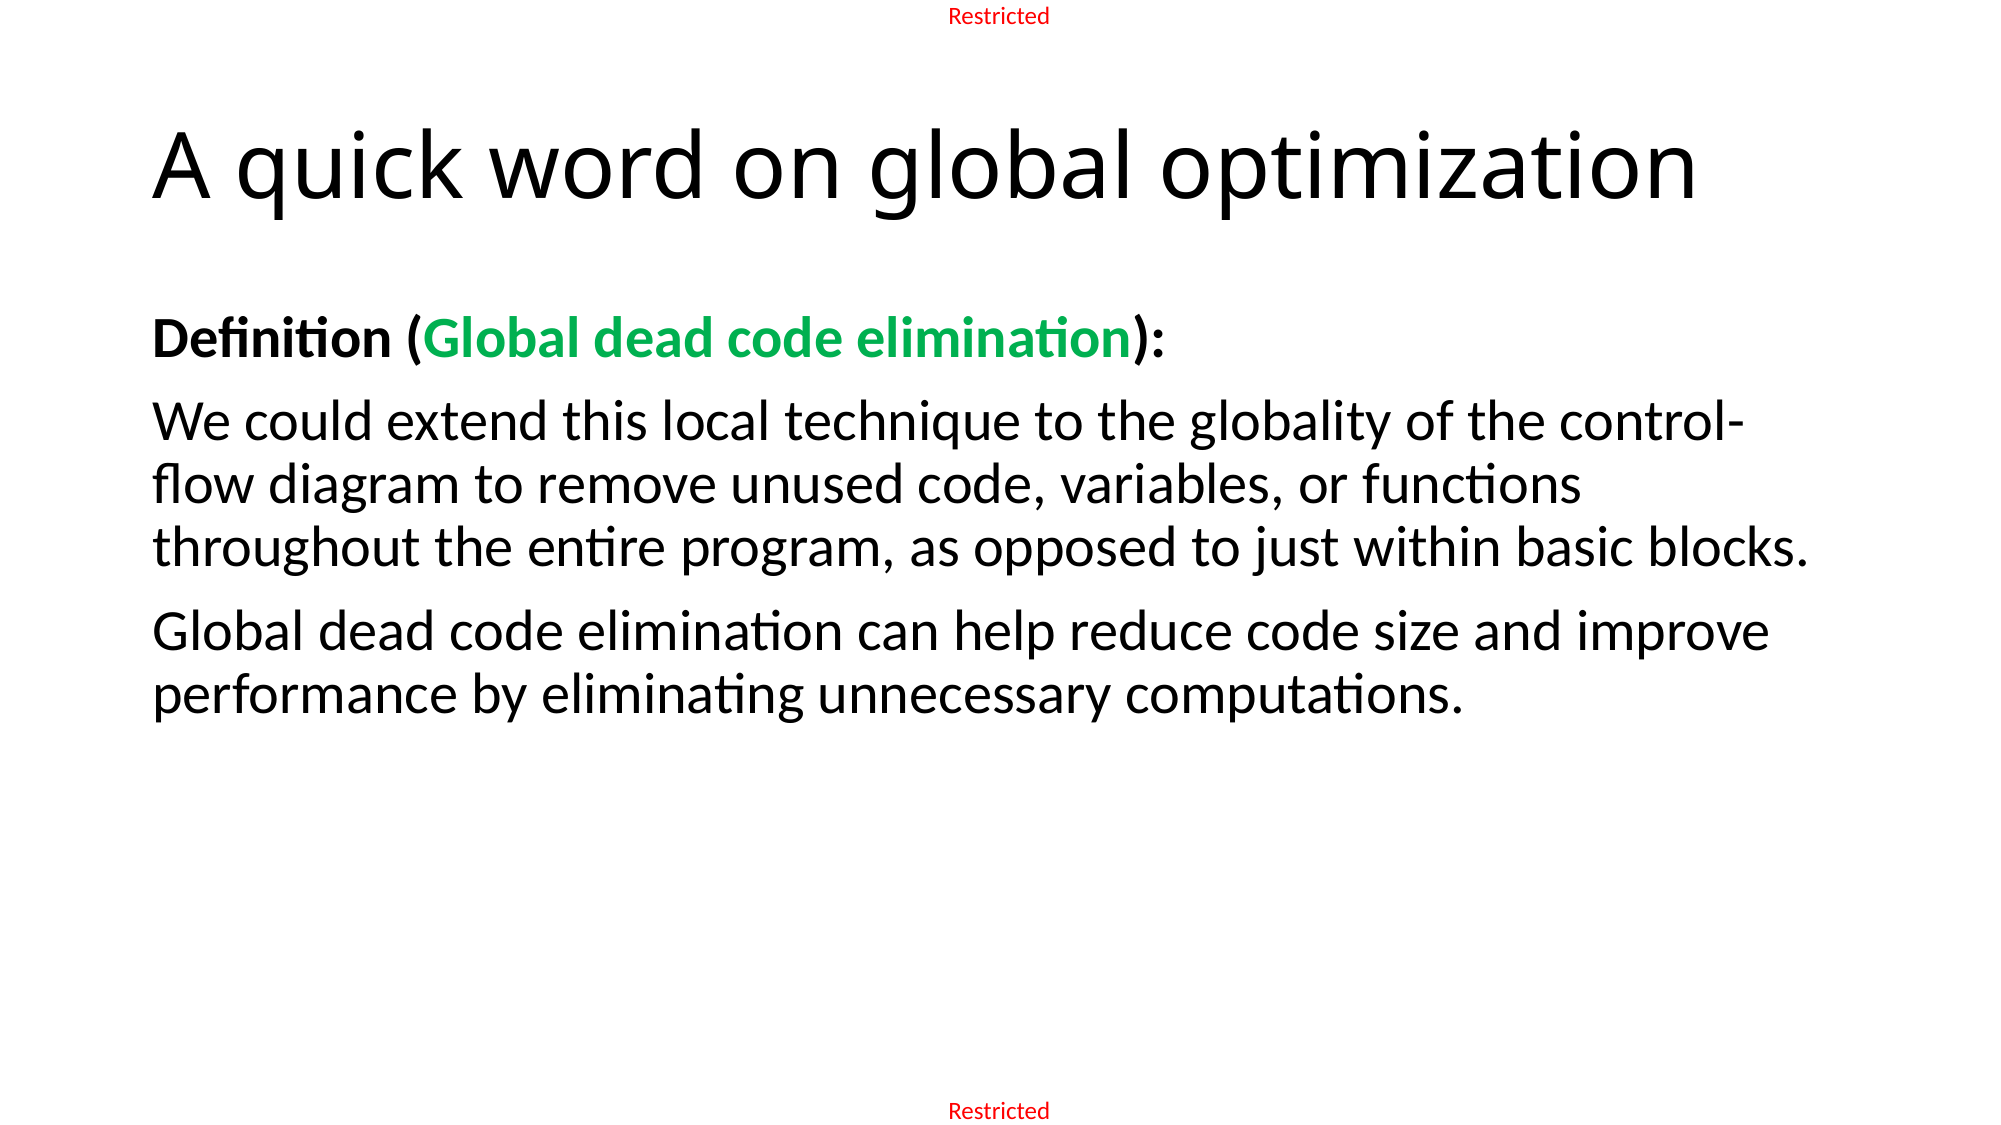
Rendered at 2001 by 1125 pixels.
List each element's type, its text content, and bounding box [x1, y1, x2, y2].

list Definition (Global dead code elimination): We could extend this local technique to the globality of the control-flow diagram to remove unused code, variables, or functions throughout the entire program, as opposed to just within basic blocks. Global dead code elimination can help reduce code size and improve performance by eliminating unnecessary computations. [137, 299, 1863, 1014]
title A quick word on global optimization [137, 59, 1863, 278]
